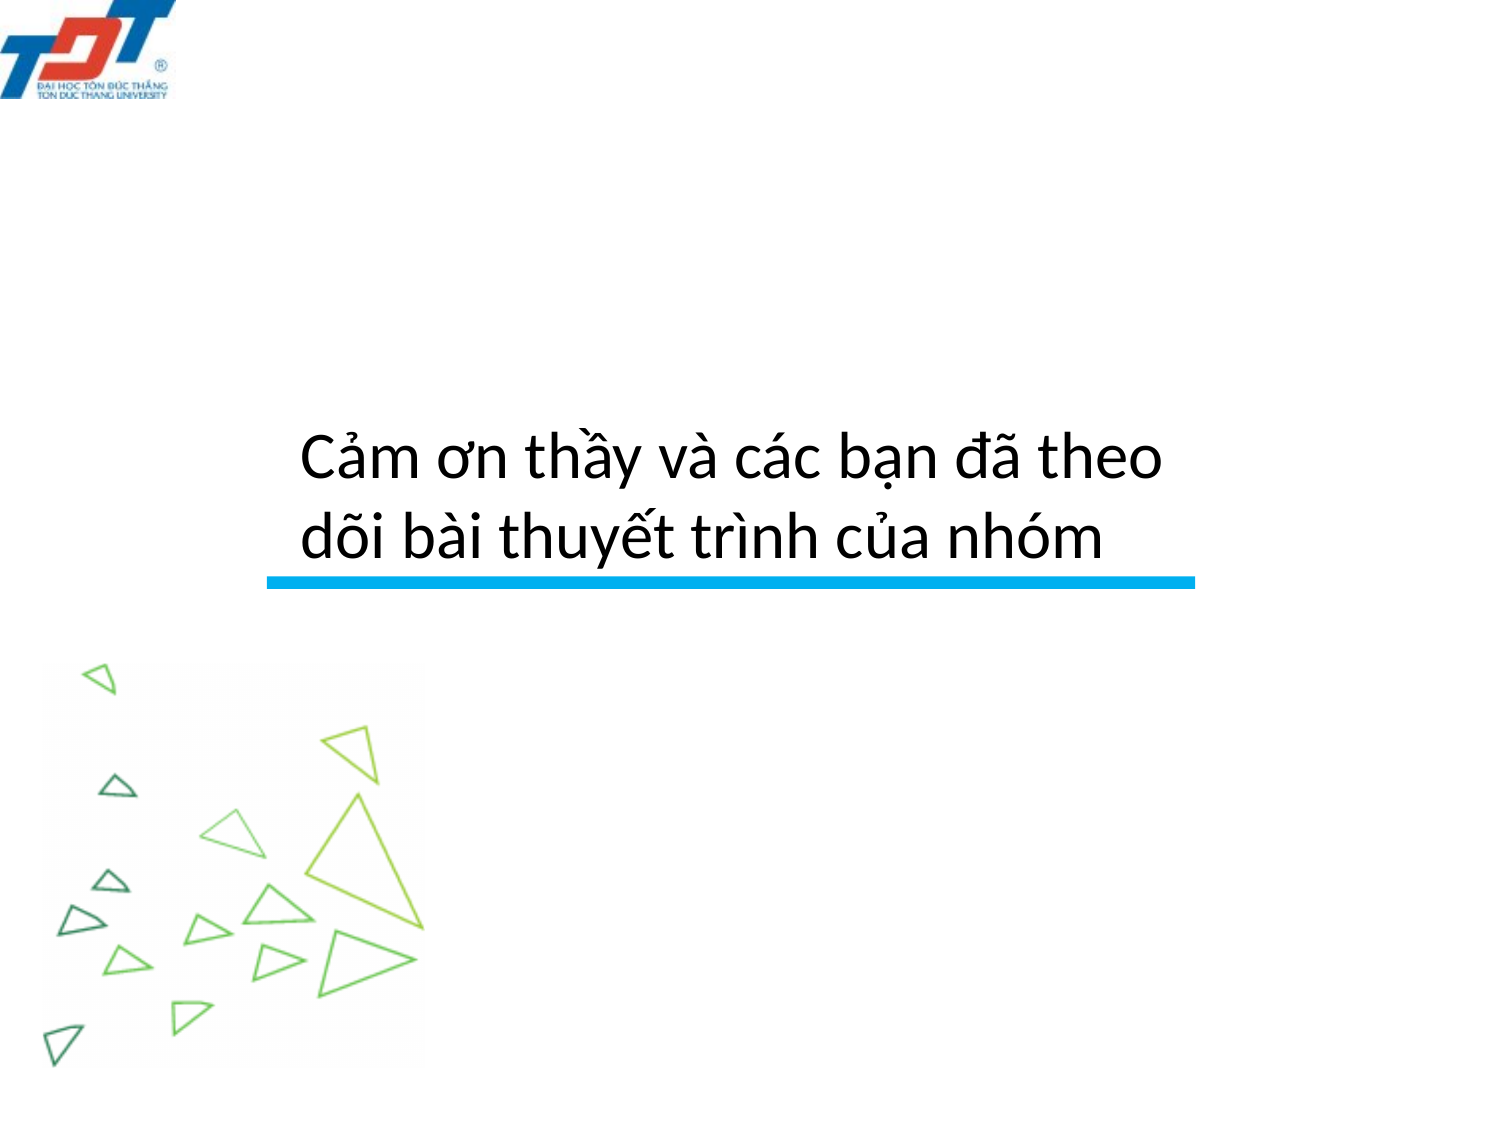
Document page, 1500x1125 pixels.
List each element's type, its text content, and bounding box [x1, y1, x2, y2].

text_box [266, 575, 1196, 590]
text_box Cảm ơn thầy và các bạn đã theo dõi bài thuyết trình của nhóm [285, 404, 1215, 580]
picture [0, 0, 176, 99]
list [42, 663, 425, 1068]
